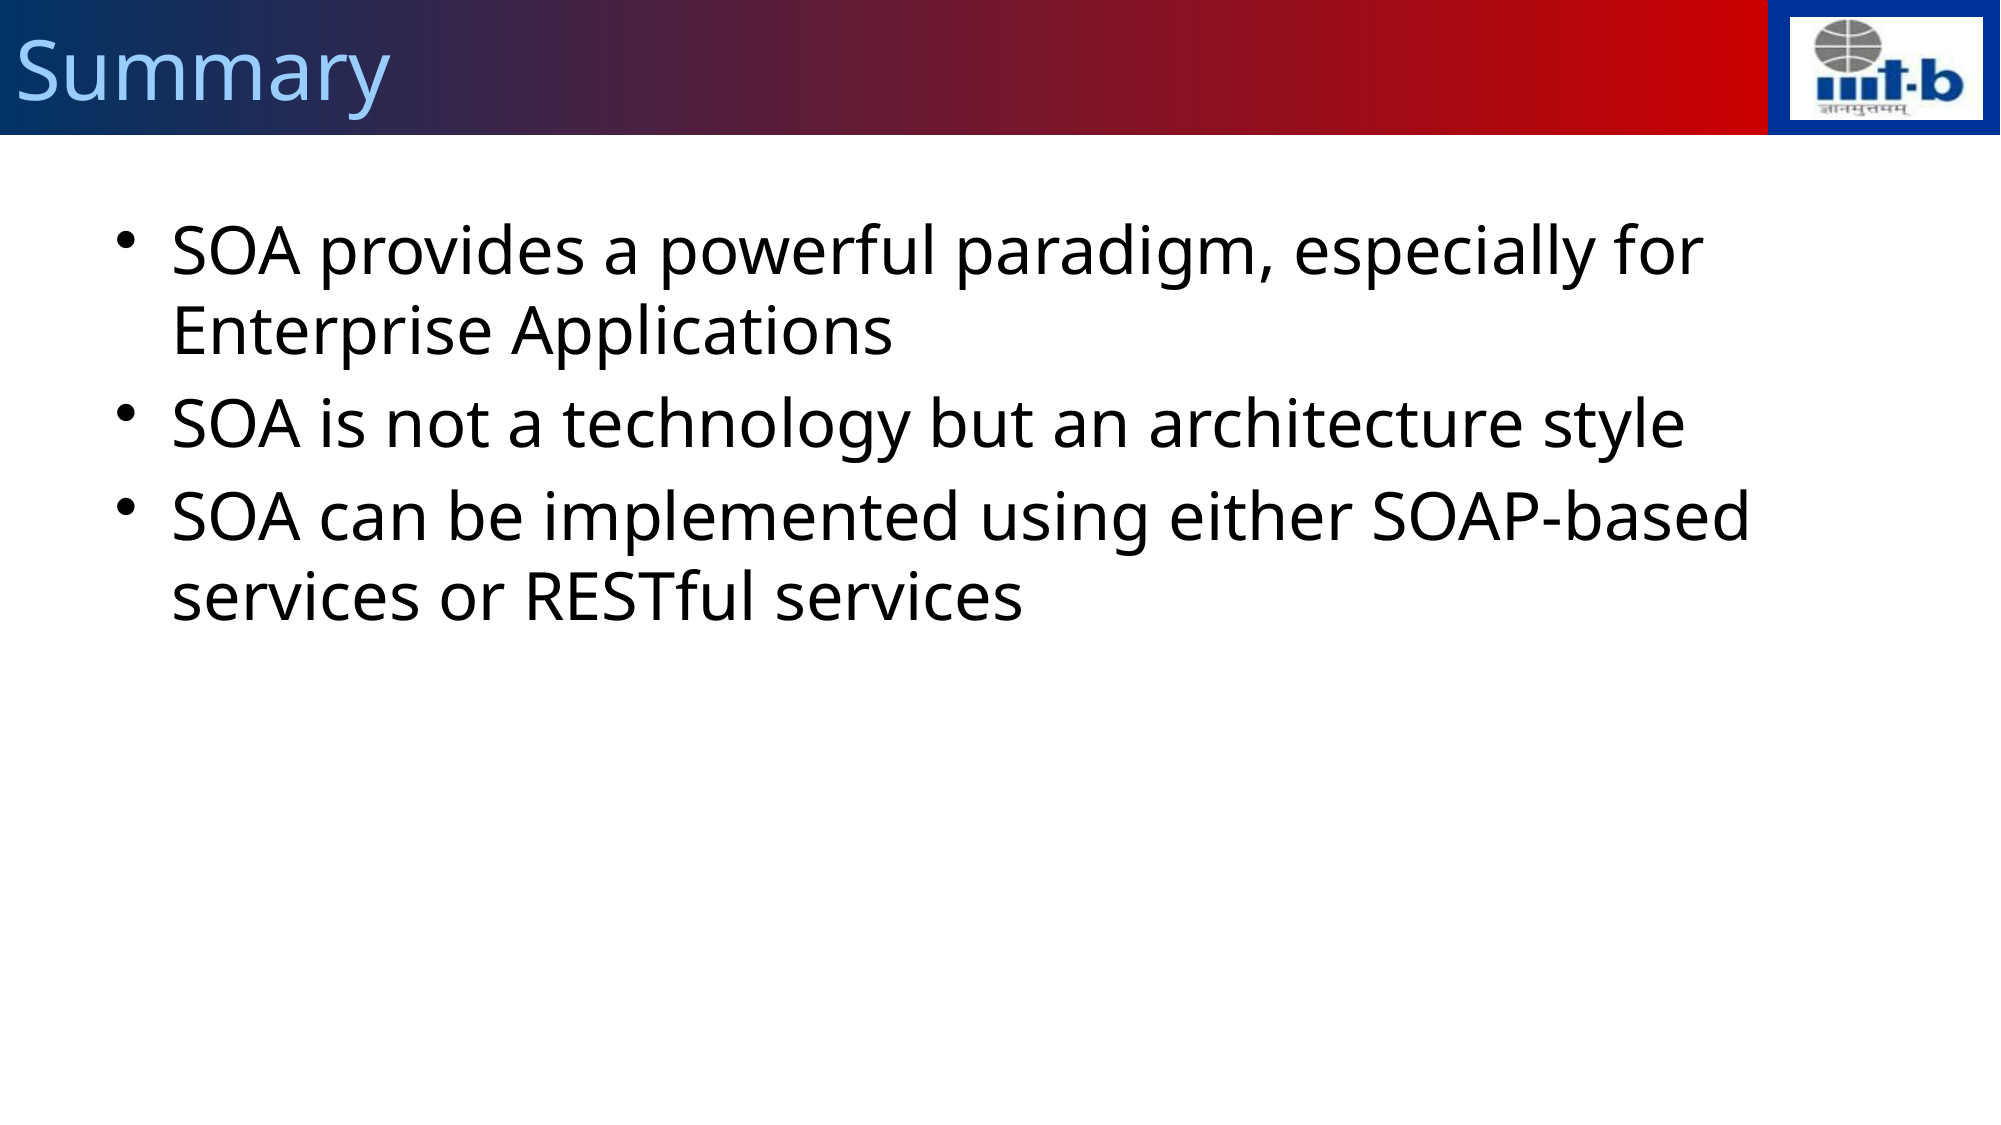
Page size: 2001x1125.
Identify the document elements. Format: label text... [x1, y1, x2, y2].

picture [1790, 17, 1983, 120]
title Summary [0, 0, 1768, 135]
list SOA provides a powerful paradigm, especially for Enterprise Applications SOA is not a technology but an architecture style SOA can be implemented using either SOAP-based services or RESTful services [99, 200, 1900, 1005]
